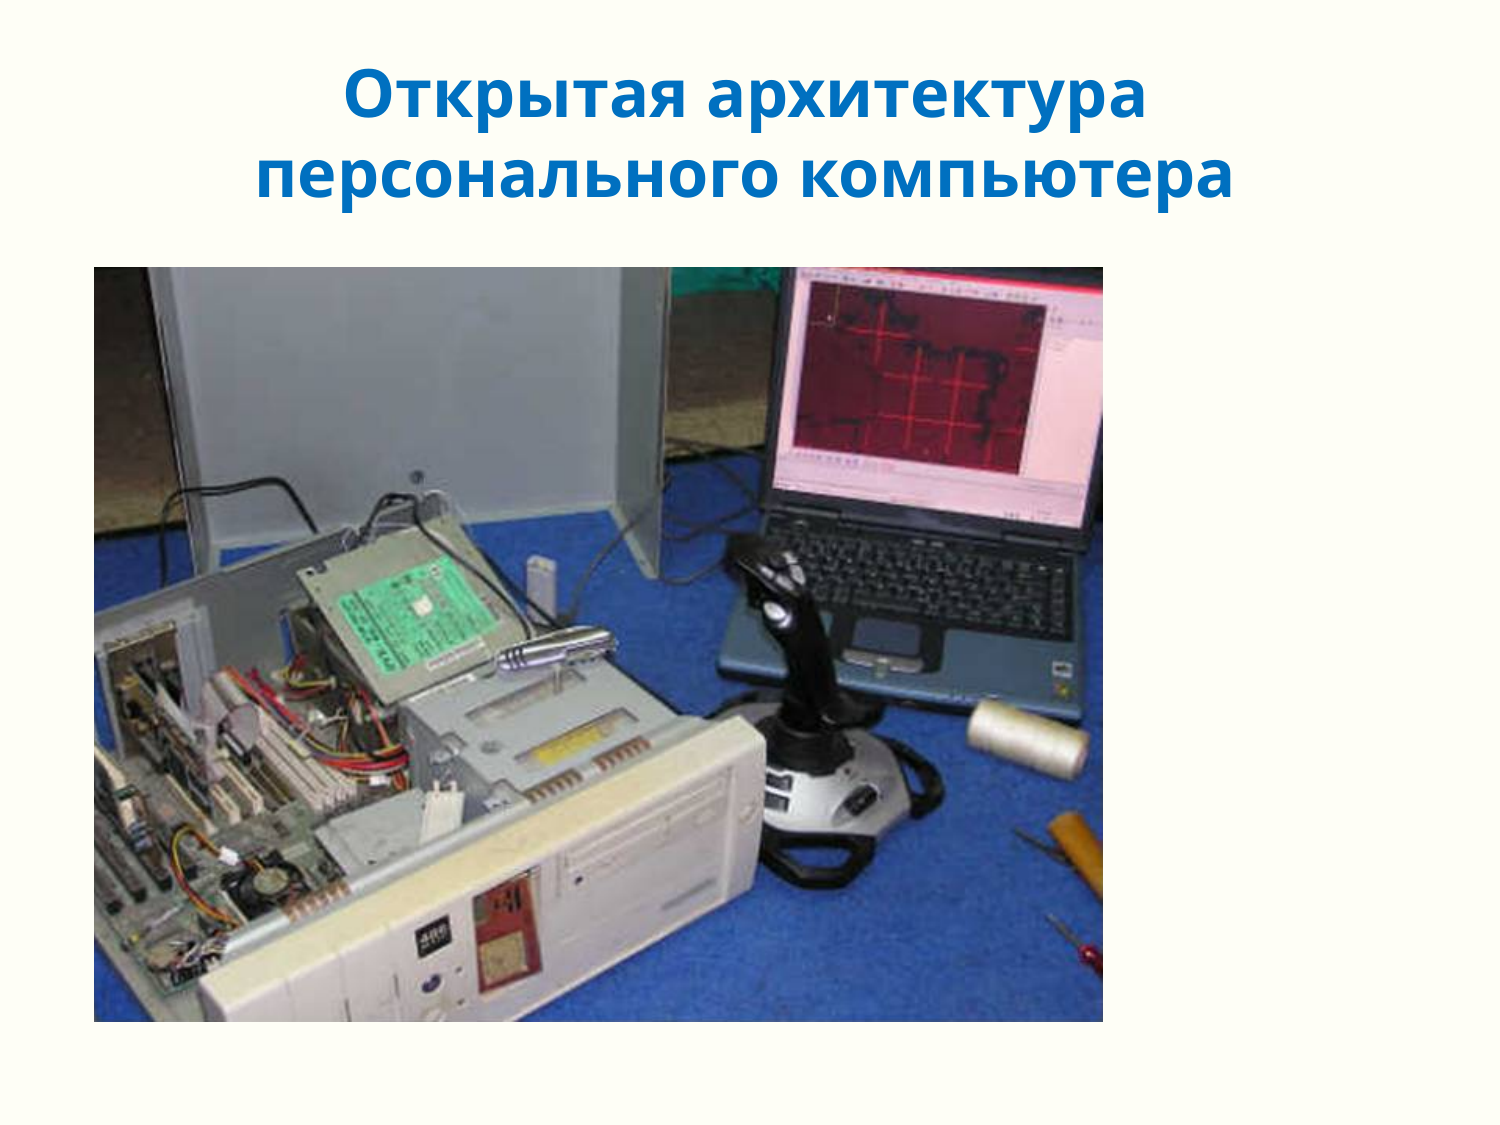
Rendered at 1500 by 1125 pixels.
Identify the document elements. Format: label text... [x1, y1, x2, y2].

title Открытая архитектура персонального компьютера [70, 36, 1421, 225]
picture [94, 266, 1103, 1023]
